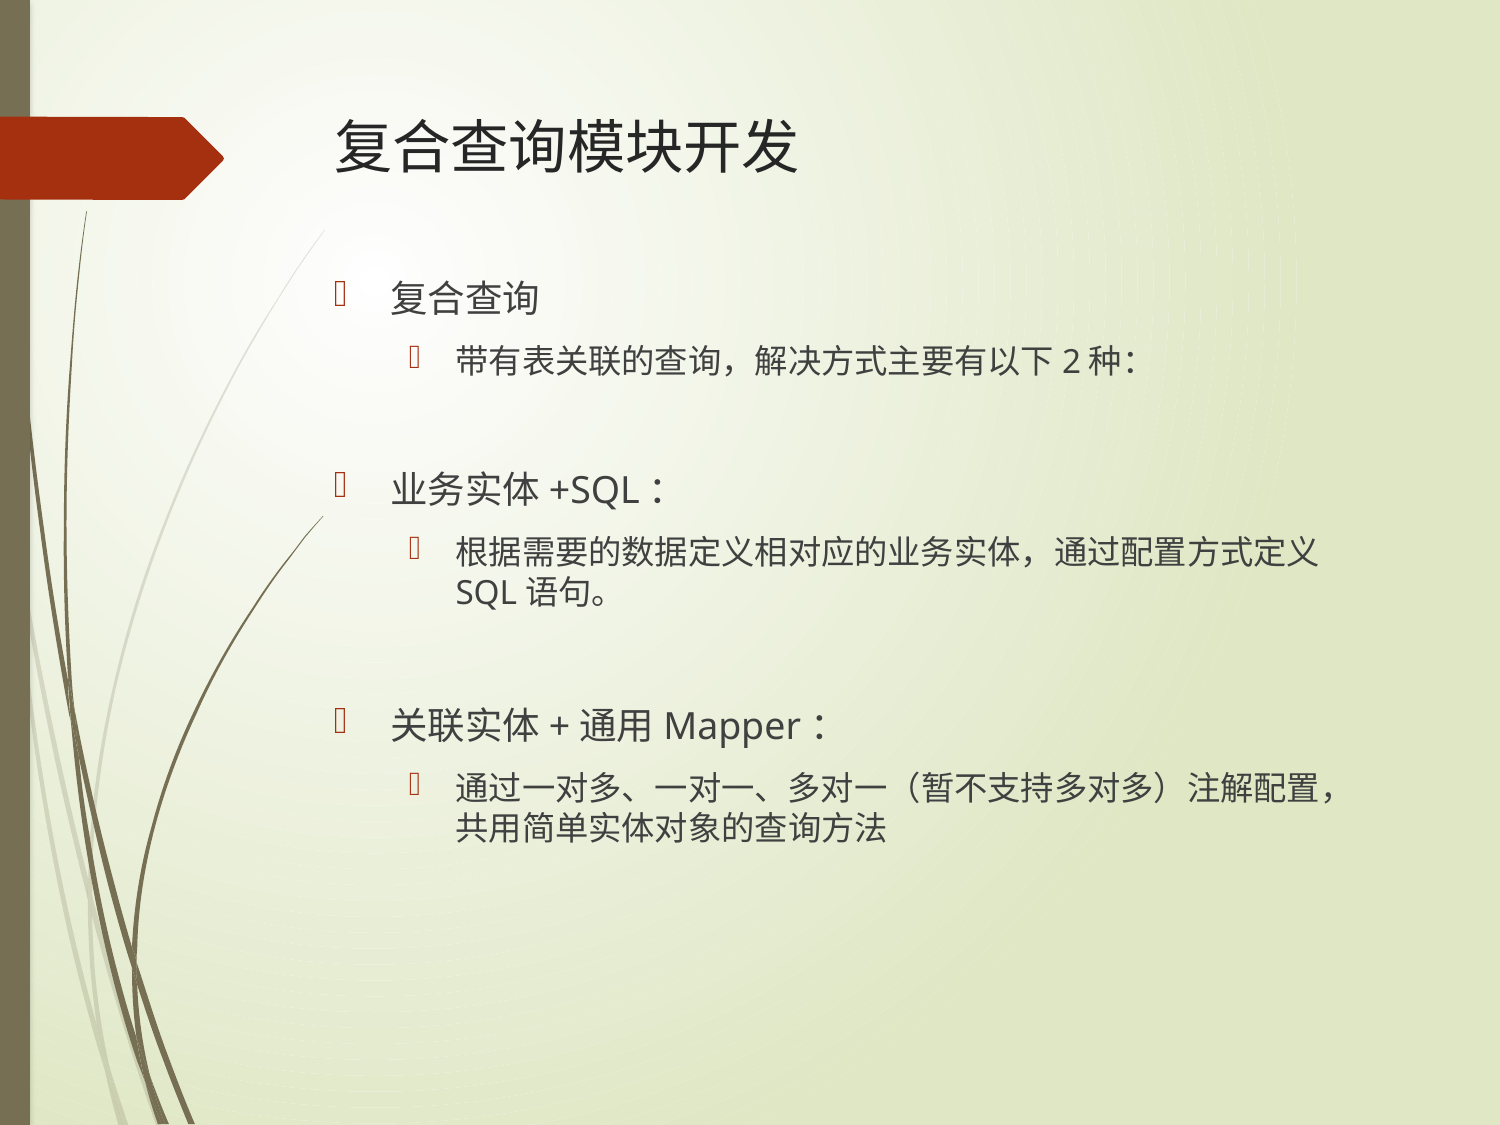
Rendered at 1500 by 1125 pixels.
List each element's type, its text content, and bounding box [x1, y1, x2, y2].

list 复合查询 带有表关联的查询，解决方式主要有以下2种： 业务实体+SQL： 根据需要的数据定义相对应的业务实体，通过配置方式定义SQL语句。 关联实体+通用Mapper： 通过一对多、一对一、多对一（暂不支持多对多）注解配置，共用简单实体对象的查询方法 [318, 267, 1400, 1125]
title 复合查询模块开发 [319, 102, 1400, 267]
